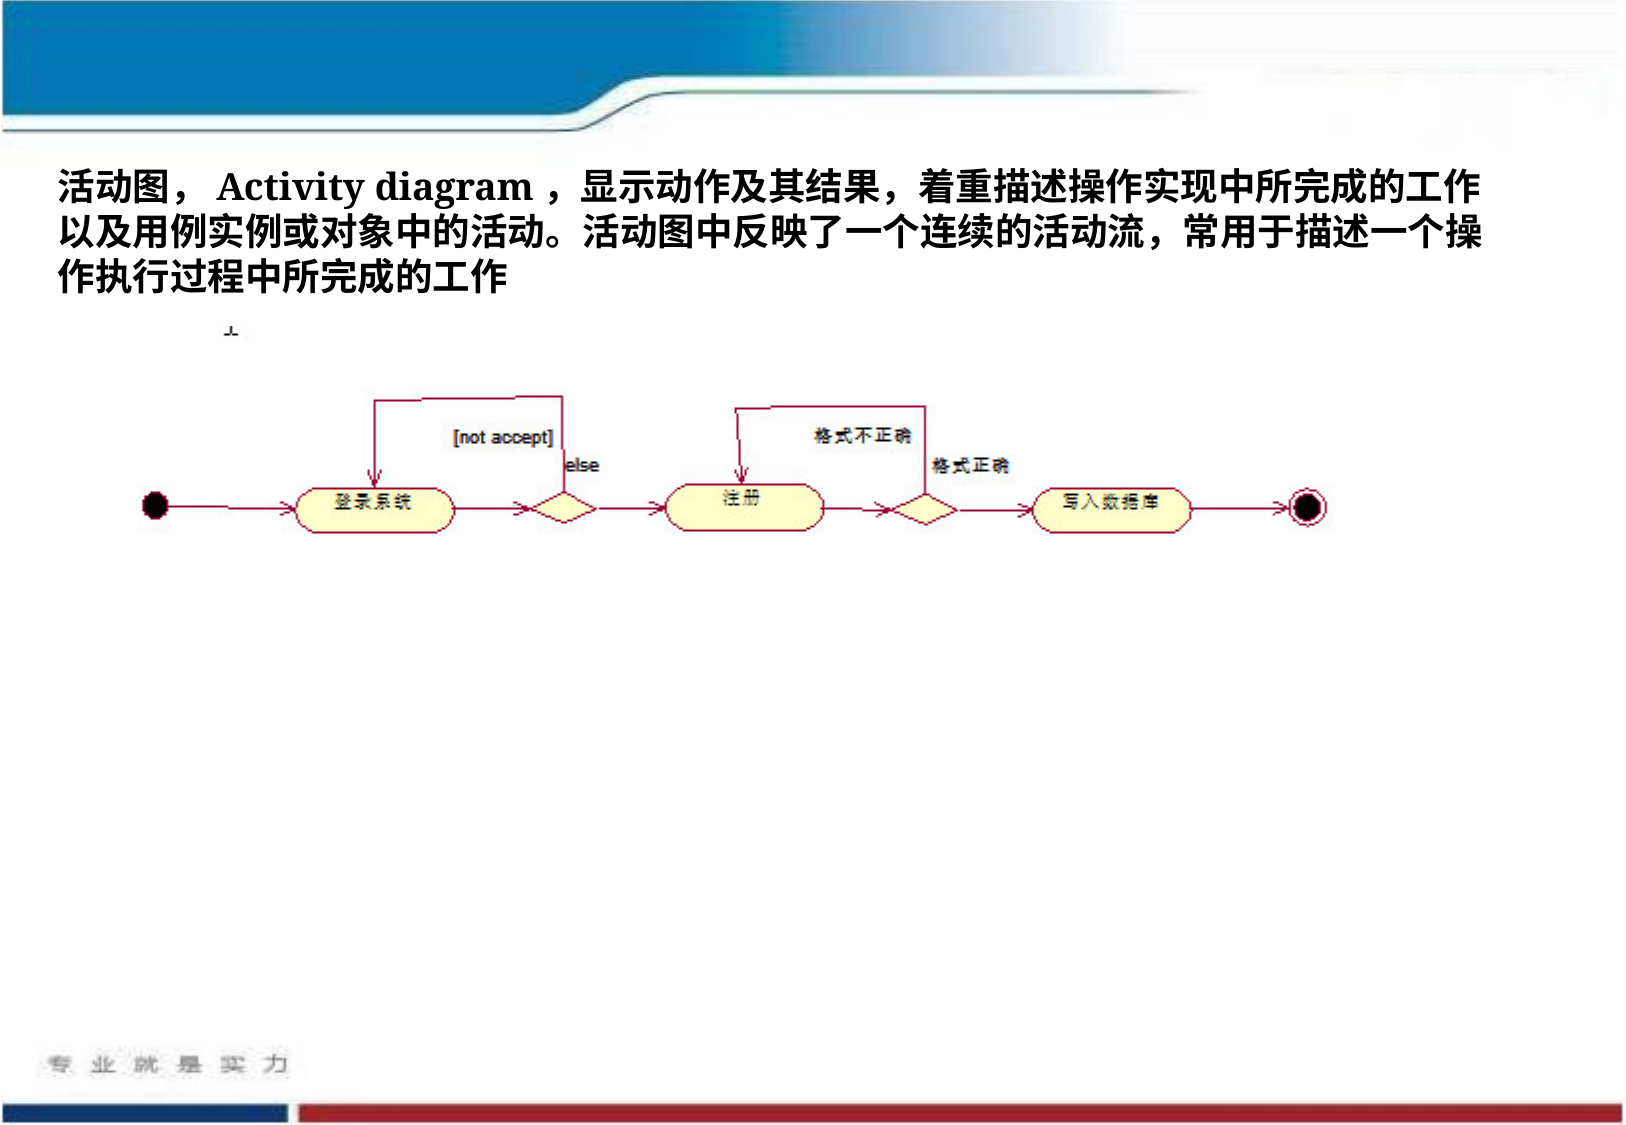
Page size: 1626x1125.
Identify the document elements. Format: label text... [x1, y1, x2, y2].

text_box 活动图，Activity diagram，显示动作及其结果，着重描述操作实现中所完成的工作以及用例实例或对象中的活动。活动图中反映了一个连续的活动流，常用于描述一个操作执行过程中所完成的工作 [42, 155, 1524, 306]
picture [1, 0, 1625, 1125]
